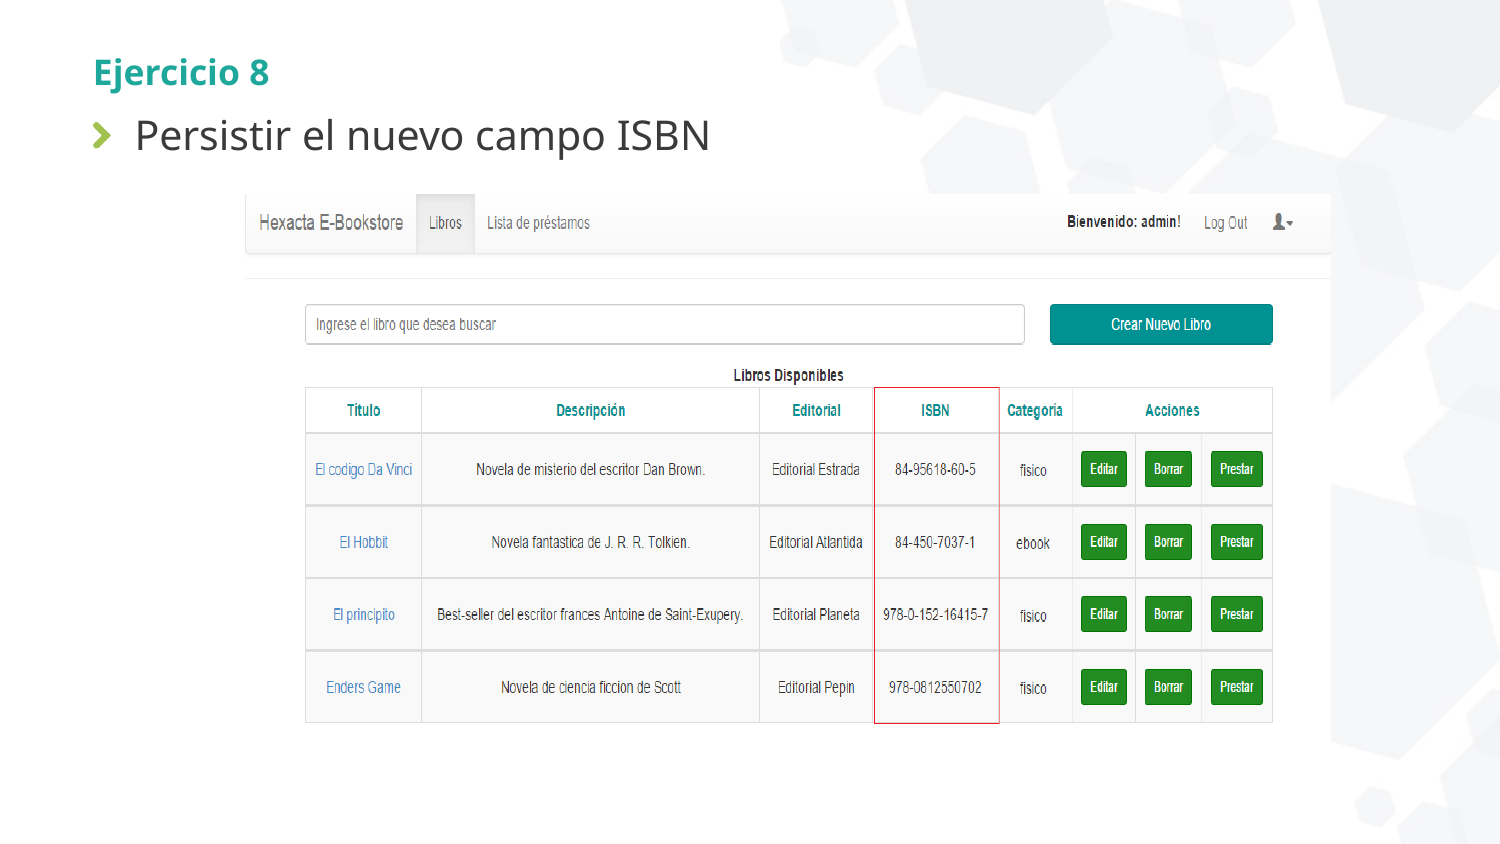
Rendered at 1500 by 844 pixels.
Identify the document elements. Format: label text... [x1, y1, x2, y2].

picture [0, 0, 1500, 844]
list Persistir el nuevo campo ISBN [78, 105, 1049, 168]
title Ejercicio 8 [78, 42, 1465, 106]
